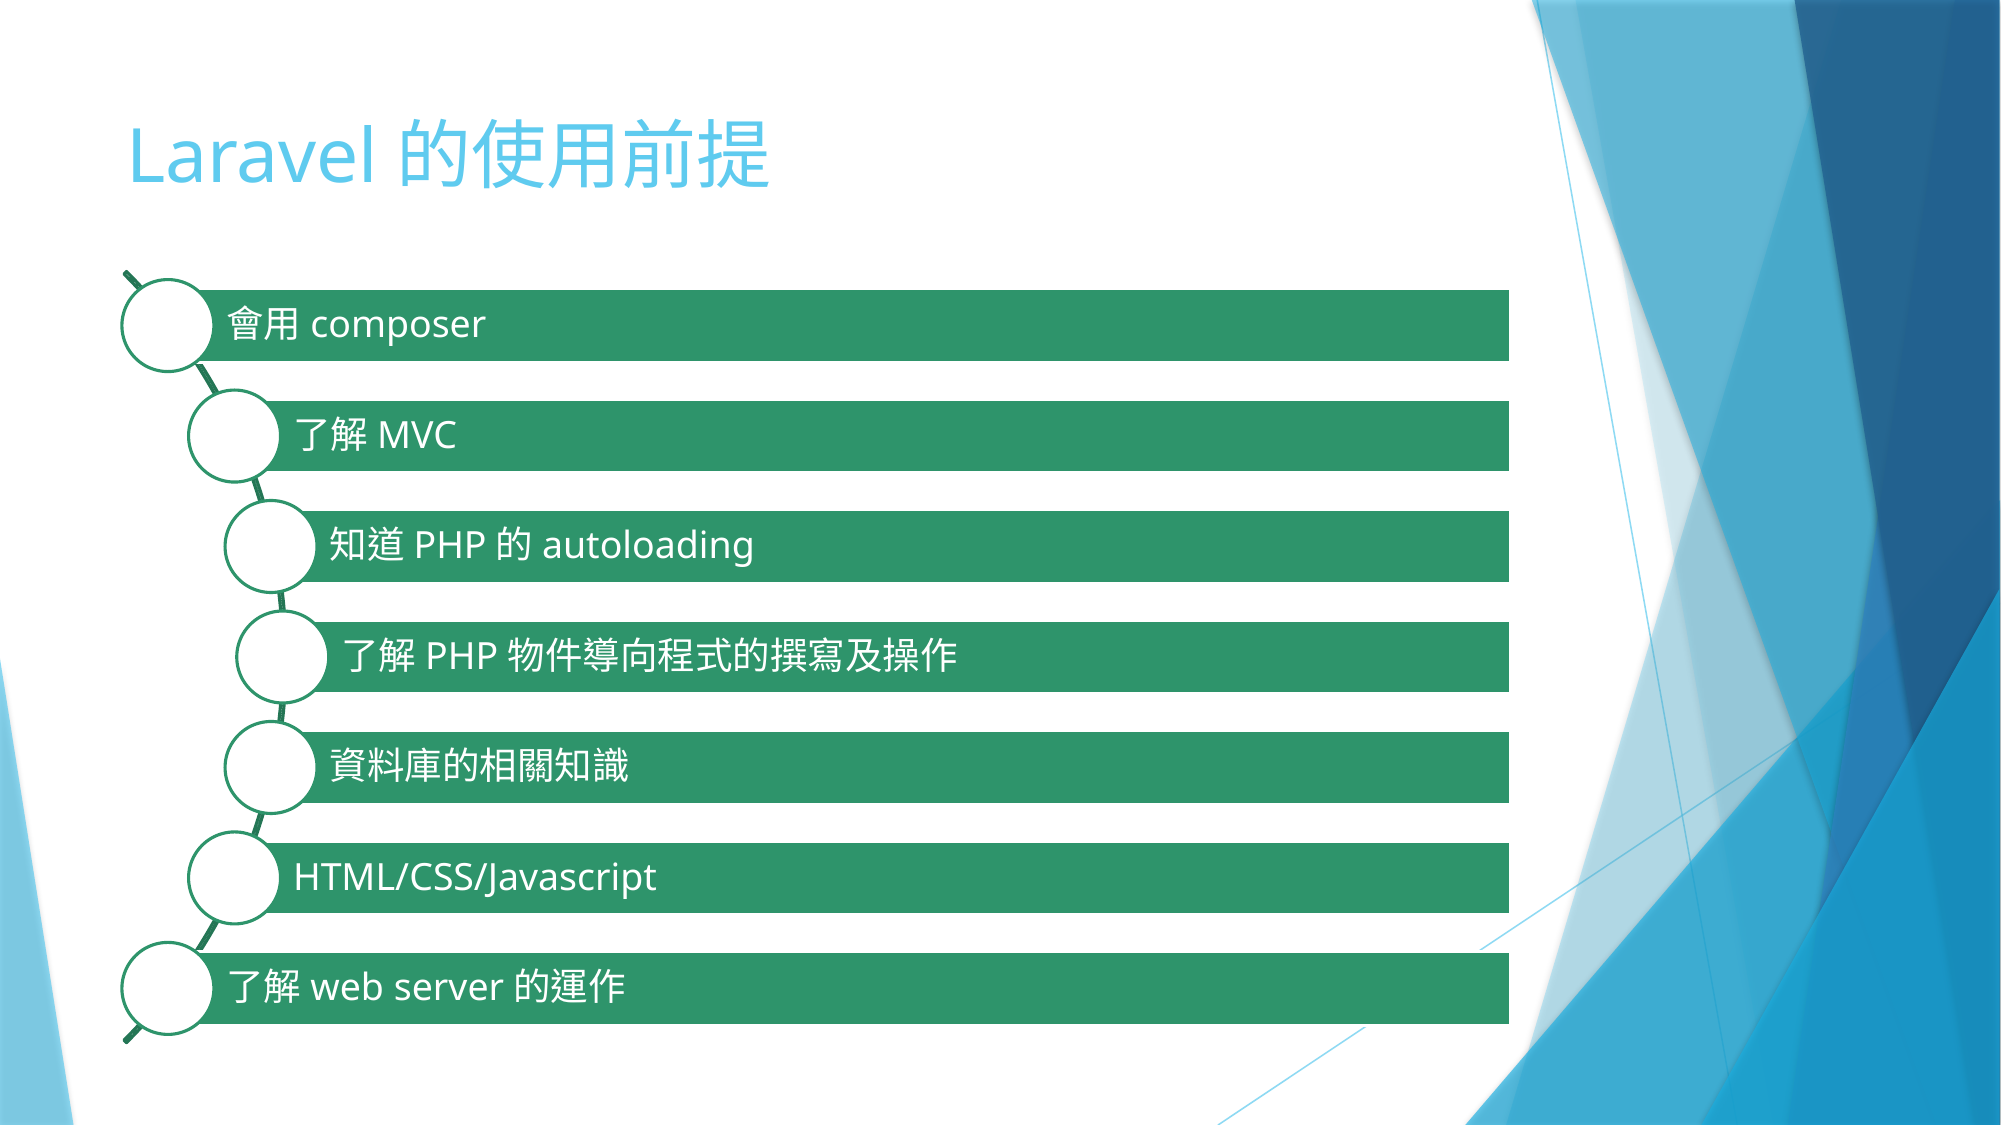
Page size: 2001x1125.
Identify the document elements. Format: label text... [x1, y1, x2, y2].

title Laravel的使用前提 [111, 99, 1522, 251]
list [110, 251, 1522, 1063]
